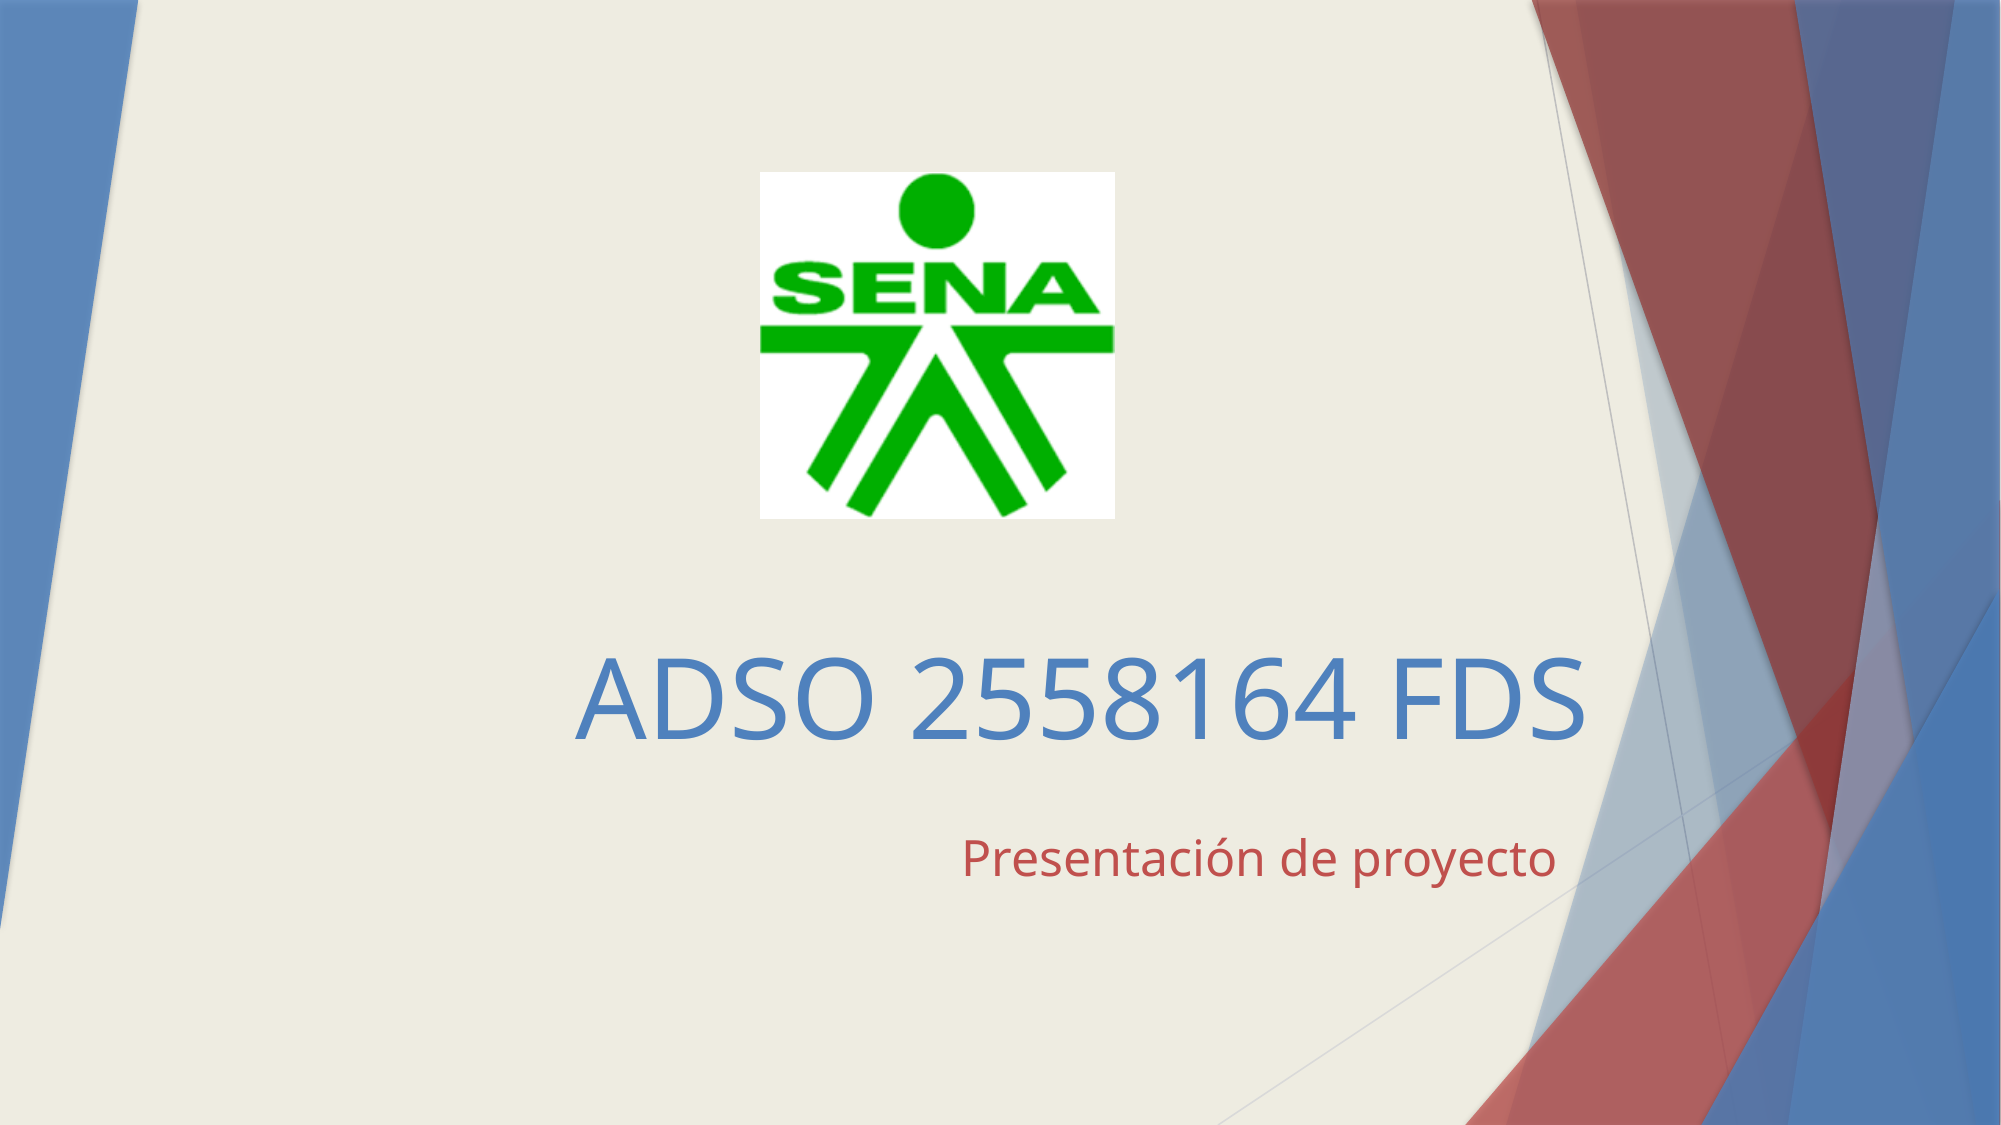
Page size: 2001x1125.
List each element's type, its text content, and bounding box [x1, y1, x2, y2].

subtitle Presentación de proyecto [179, 819, 1573, 968]
picture [759, 171, 1116, 520]
title ADSO 2558164 FDS [211, 476, 1605, 770]
